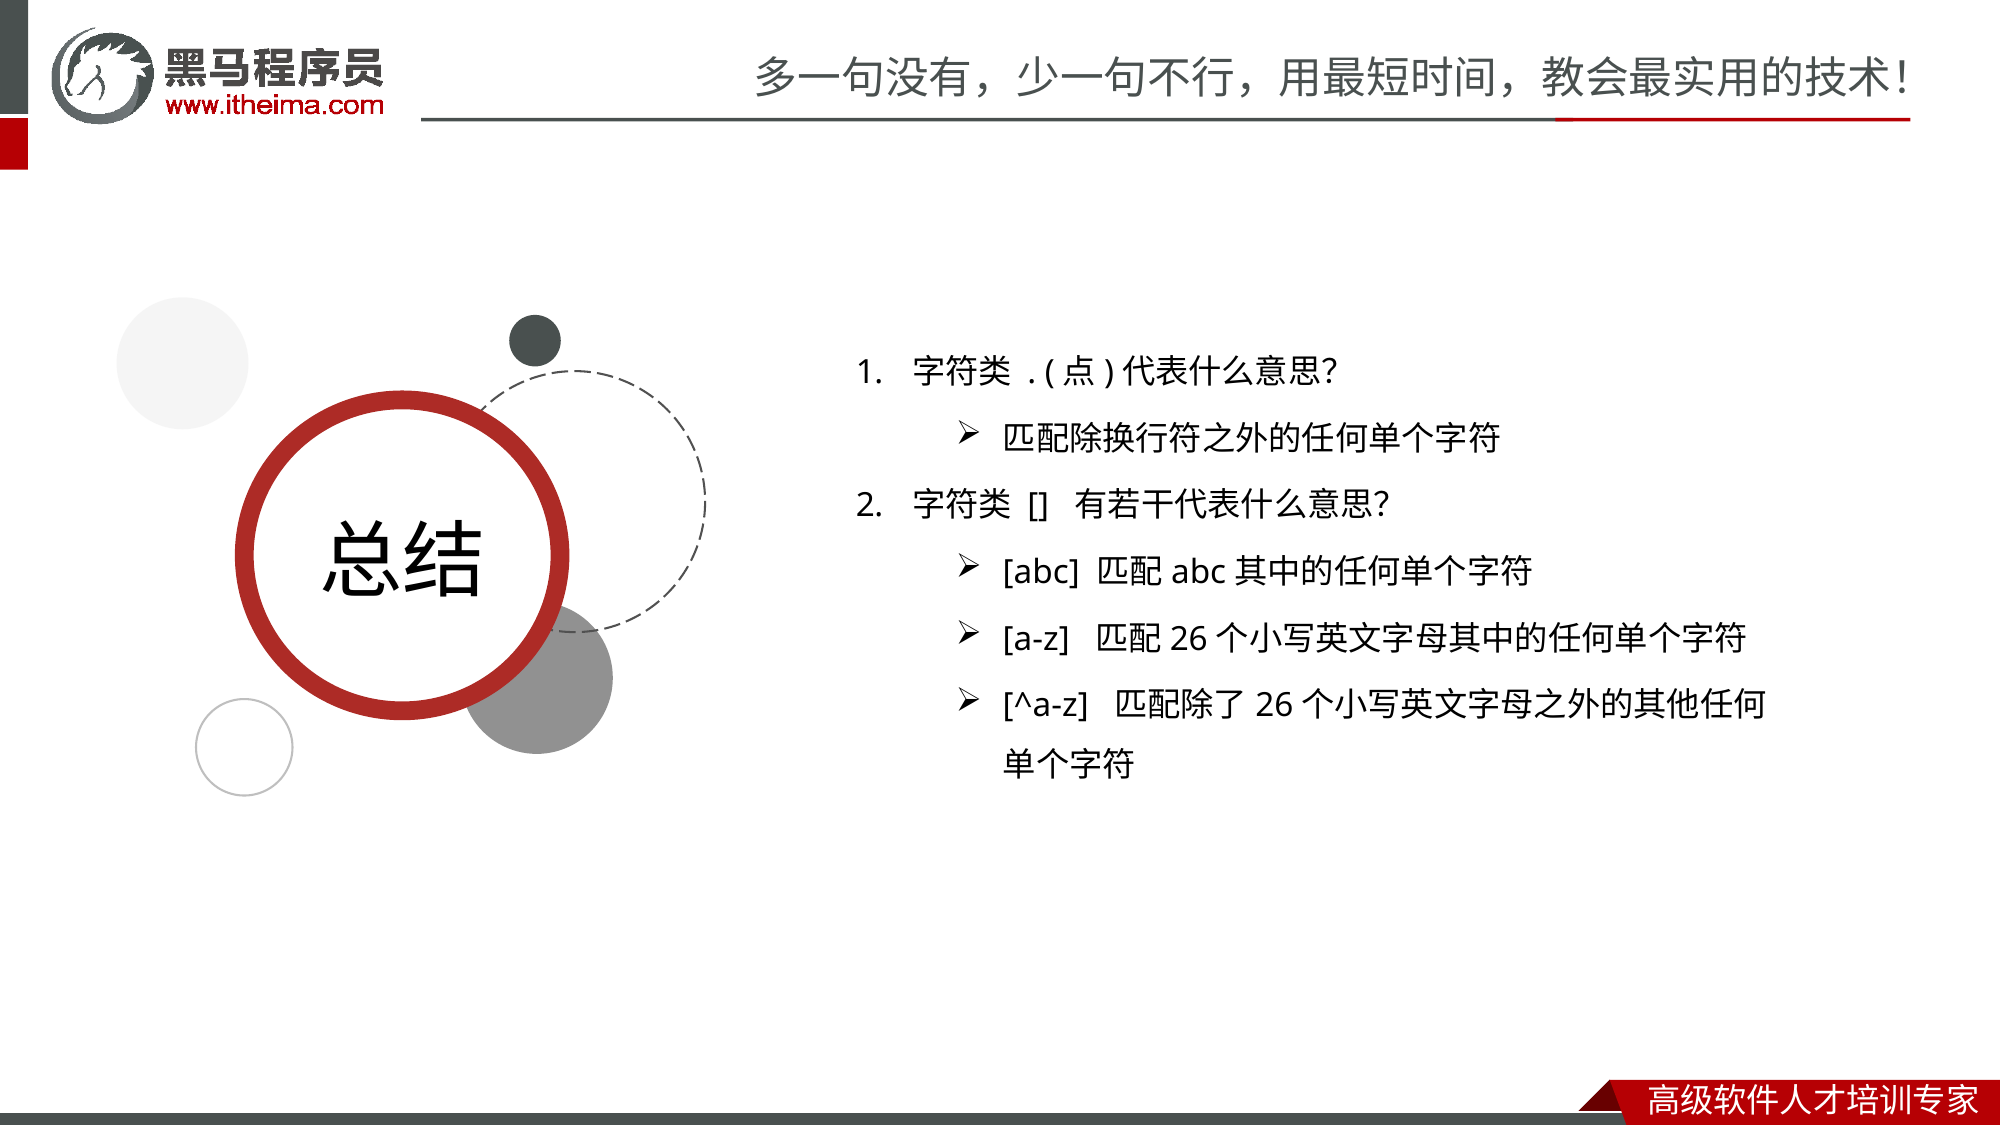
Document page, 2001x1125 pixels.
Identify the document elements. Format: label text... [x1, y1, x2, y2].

list 字符类 . (点)代表什么意思？ 匹配除换行符之外的任何单个字符 字符类 [] 有若干代表什么意思？ [abc] 匹配abc其中的任何单个字符 [a-z] 匹配26个小写英文字母其中的任何单个字符 [^a-z] 匹配除了26个小写英文字母之外的其他任何单个字符 [841, 239, 1786, 1013]
picture [50, 26, 384, 125]
